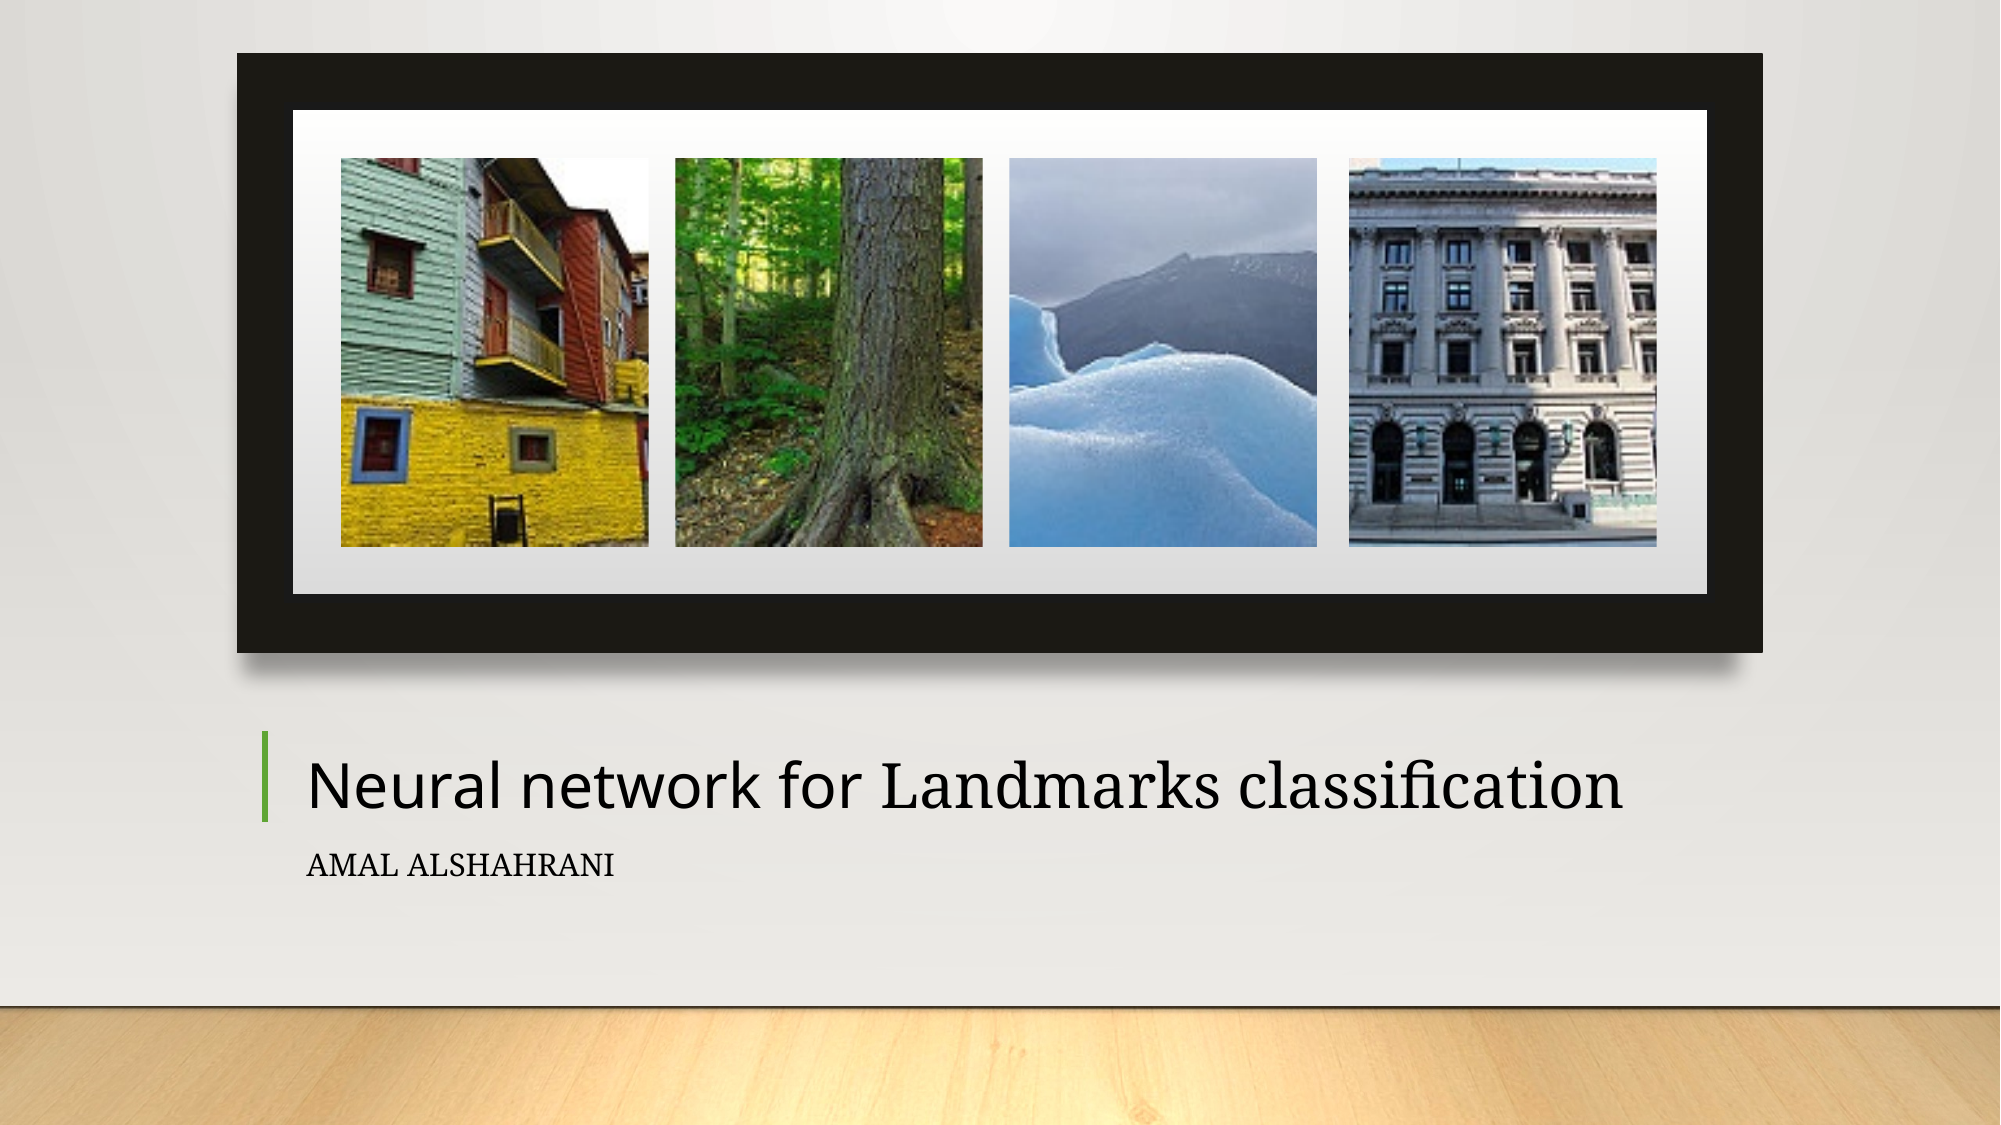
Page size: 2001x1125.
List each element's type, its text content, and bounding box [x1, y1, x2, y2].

picture [1348, 157, 1657, 547]
text_box [0, 0, 2000, 329]
picture [1009, 157, 1318, 547]
text_box [0, 329, 2000, 1006]
title Neural network for Landmarks classification [291, 731, 1710, 822]
picture [675, 157, 984, 547]
picture [0, 1008, 2000, 1125]
subtitle Amal ALSHAHRANI [291, 822, 1710, 898]
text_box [236, 52, 1763, 653]
picture [340, 157, 649, 547]
